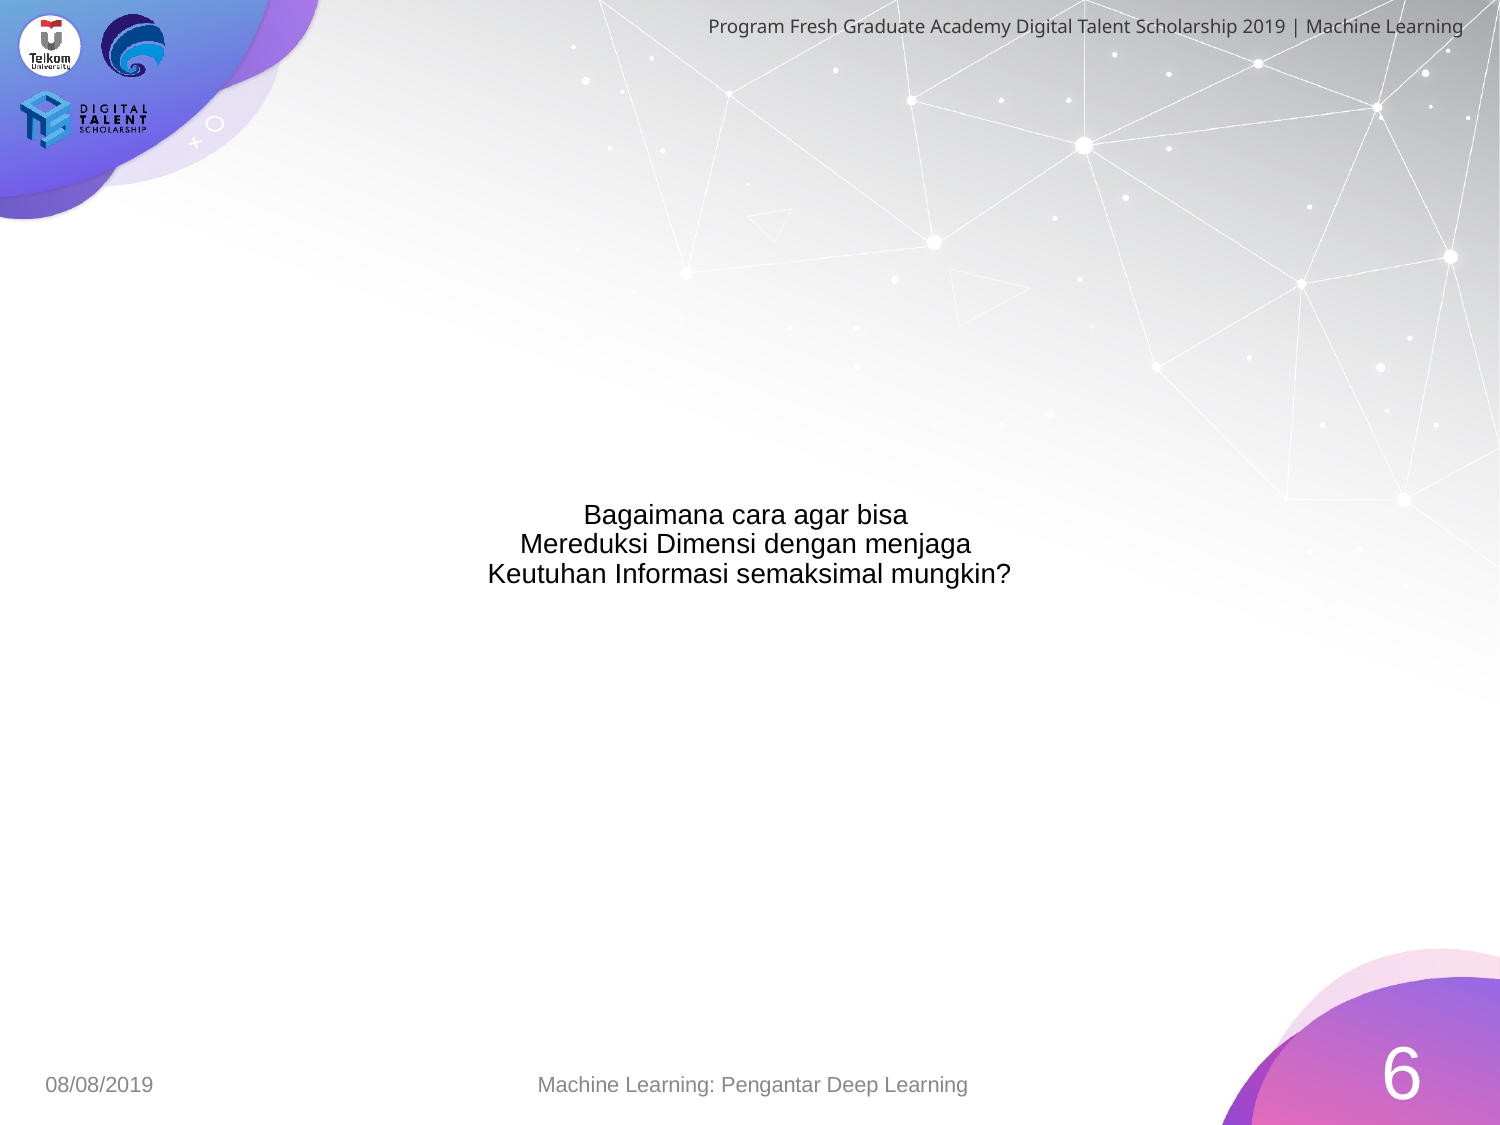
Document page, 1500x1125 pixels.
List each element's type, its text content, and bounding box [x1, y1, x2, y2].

footer Machine Learning: Pengantar Deep Learning [386, 1053, 1121, 1114]
title Bagaimana cara agar bisa Mereduksi Dimensi dengan menjaga Keutuhan Informasi semaksimal mungkin? [67, 492, 1433, 598]
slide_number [30, 1053, 272, 1114]
picture [0, 0, 1500, 1125]
slide_number ‹#› [1327, 1025, 1477, 1115]
